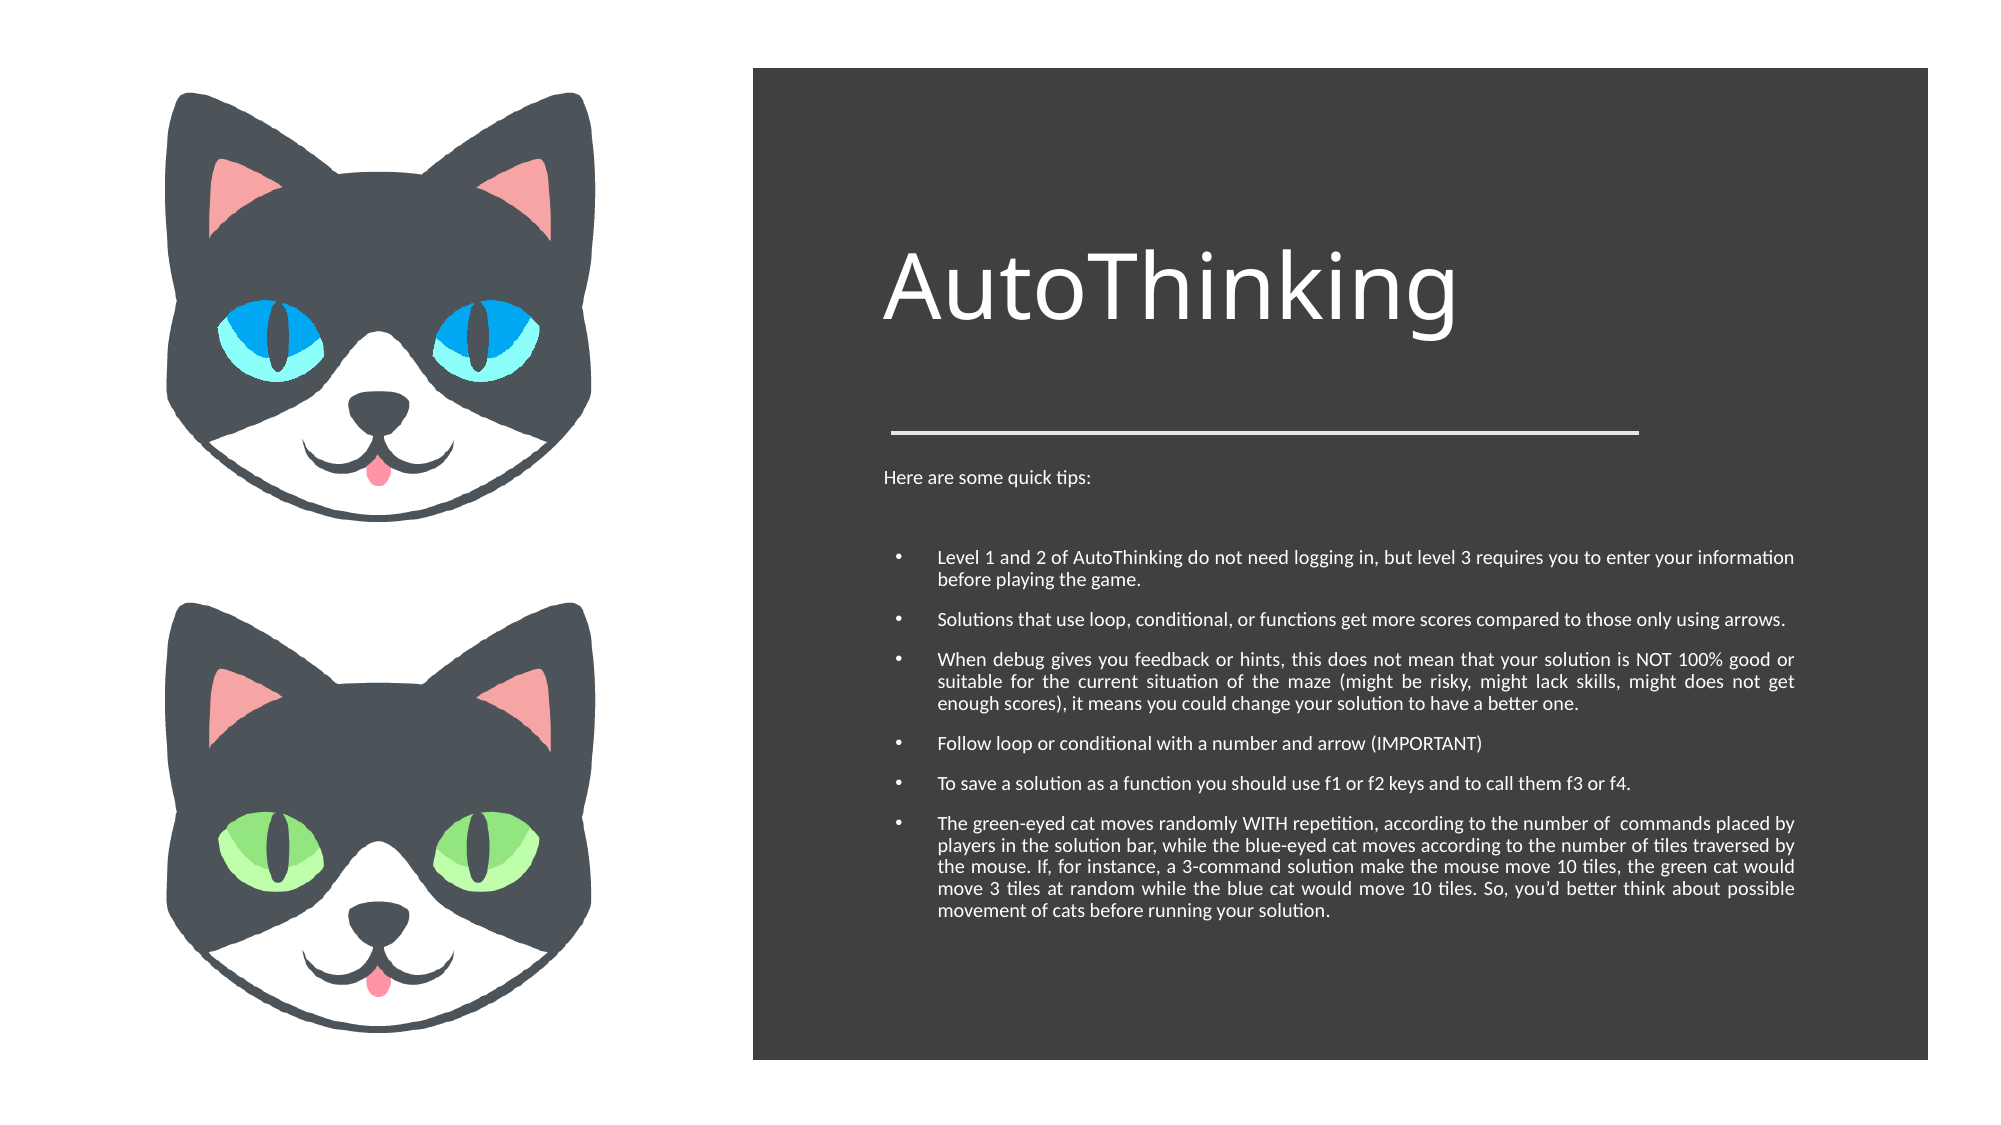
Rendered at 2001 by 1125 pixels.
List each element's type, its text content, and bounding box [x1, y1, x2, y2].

title AutoThinking [869, 172, 1795, 407]
picture [150, 78, 609, 537]
subtitle Here are some quick tips: Level 1 and 2 of AutoThinking do not need logging in, but level 3 requires you to enter your information before playing the game. Solutions that use loop, conditional, or functions get more scores compared to those only using arrows. When debug gives you feedback or hints, this does not mean that your solution is NOT 100% good or suitable for the current situation of the maze (might be risky, might lack skills, might does not get enough scores), it means you could change your solution to have a better one. Follow loop or conditional with a number and arrow (IMPORTANT) To save a solution as a function you should use f1 or f2 keys and to call them f3 or f4. The green-eyed cat moves randomly WITH repetition, according to the number of commands placed by players in the solution bar, while the blue-eyed cat moves according to the number of tiles traversed by the mouse. If, for instance, a 3-command solution make the mouse move 10 tiles, the green cat would move 3 tiles at random while the blue cat would move 10 tiles. So, you’d better think about possible movement of cats before running your solution. [869, 459, 1812, 950]
picture [150, 588, 609, 1047]
text_box [762, 77, 1918, 1050]
